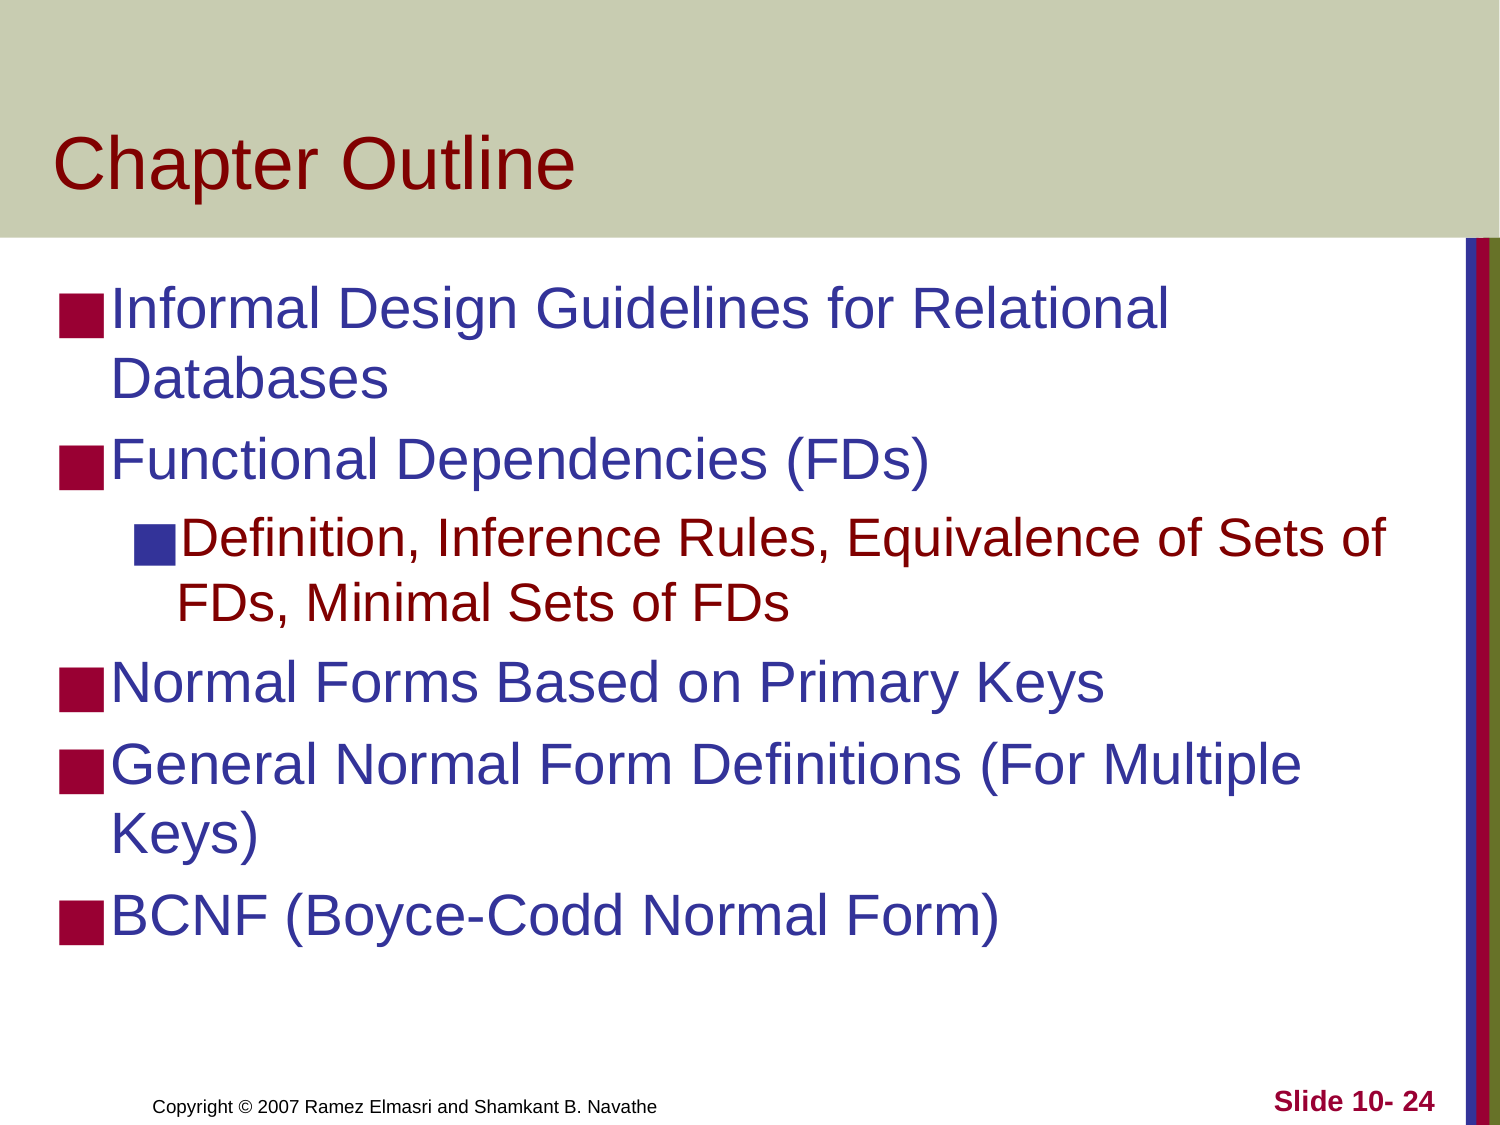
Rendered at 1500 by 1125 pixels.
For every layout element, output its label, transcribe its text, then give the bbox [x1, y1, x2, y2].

list Informal Design Guidelines for Relational Databases Functional Dependencies (FDs) Definition, Inference Rules, Equivalence of Sets of FDs, Minimal Sets of FDs Normal Forms Based on Primary Keys General Normal Form Definitions (For Multiple Keys) BCNF (Boyce-Codd Normal Form) [39, 262, 1400, 1013]
title Chapter Outline [37, 49, 1317, 213]
text_box Slide 10- 24 [1137, 1049, 1450, 1125]
